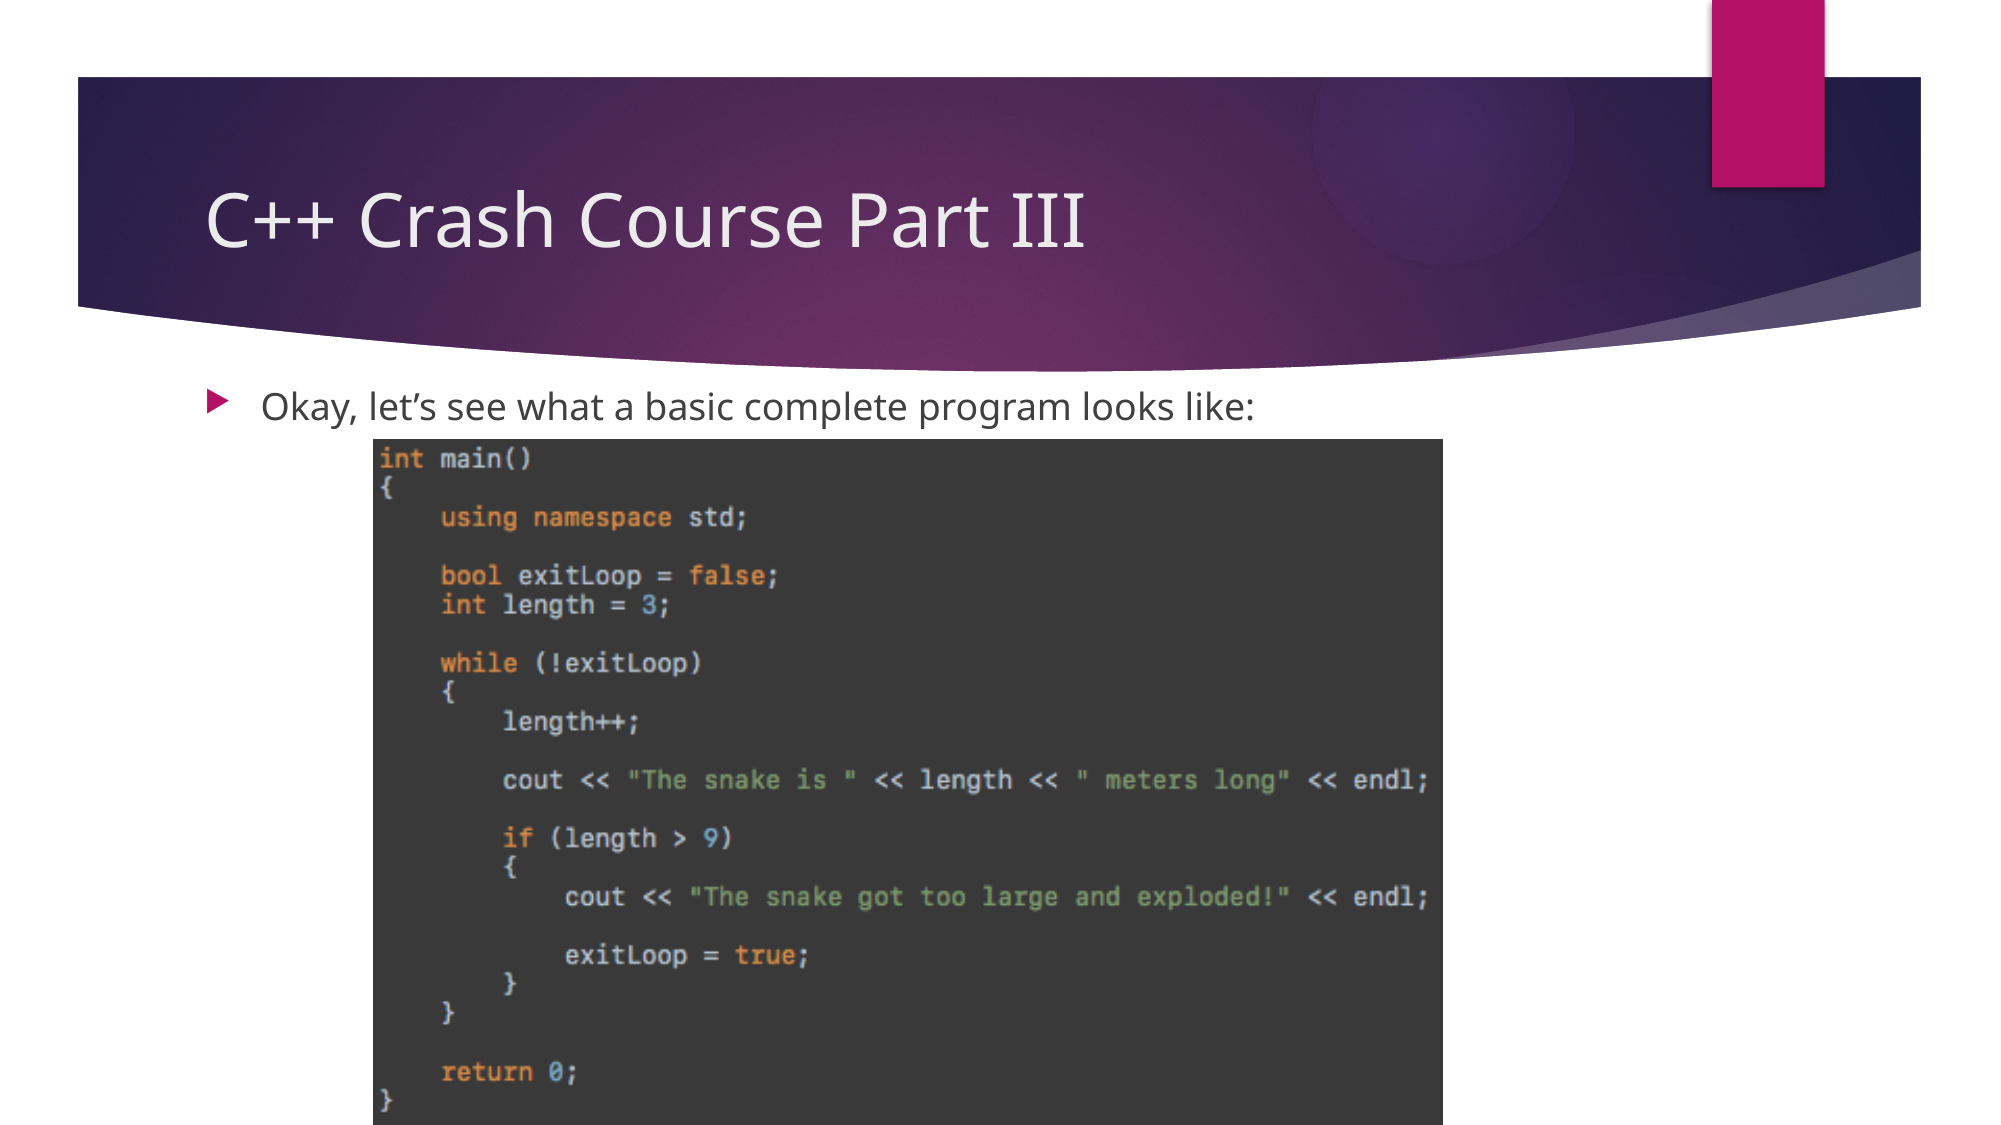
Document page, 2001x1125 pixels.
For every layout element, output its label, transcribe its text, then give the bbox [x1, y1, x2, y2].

picture [373, 439, 1443, 1125]
list Okay, let’s see what a basic complete program looks like: [189, 375, 1638, 937]
title C++ Crash Course Part III [189, 159, 1627, 276]
